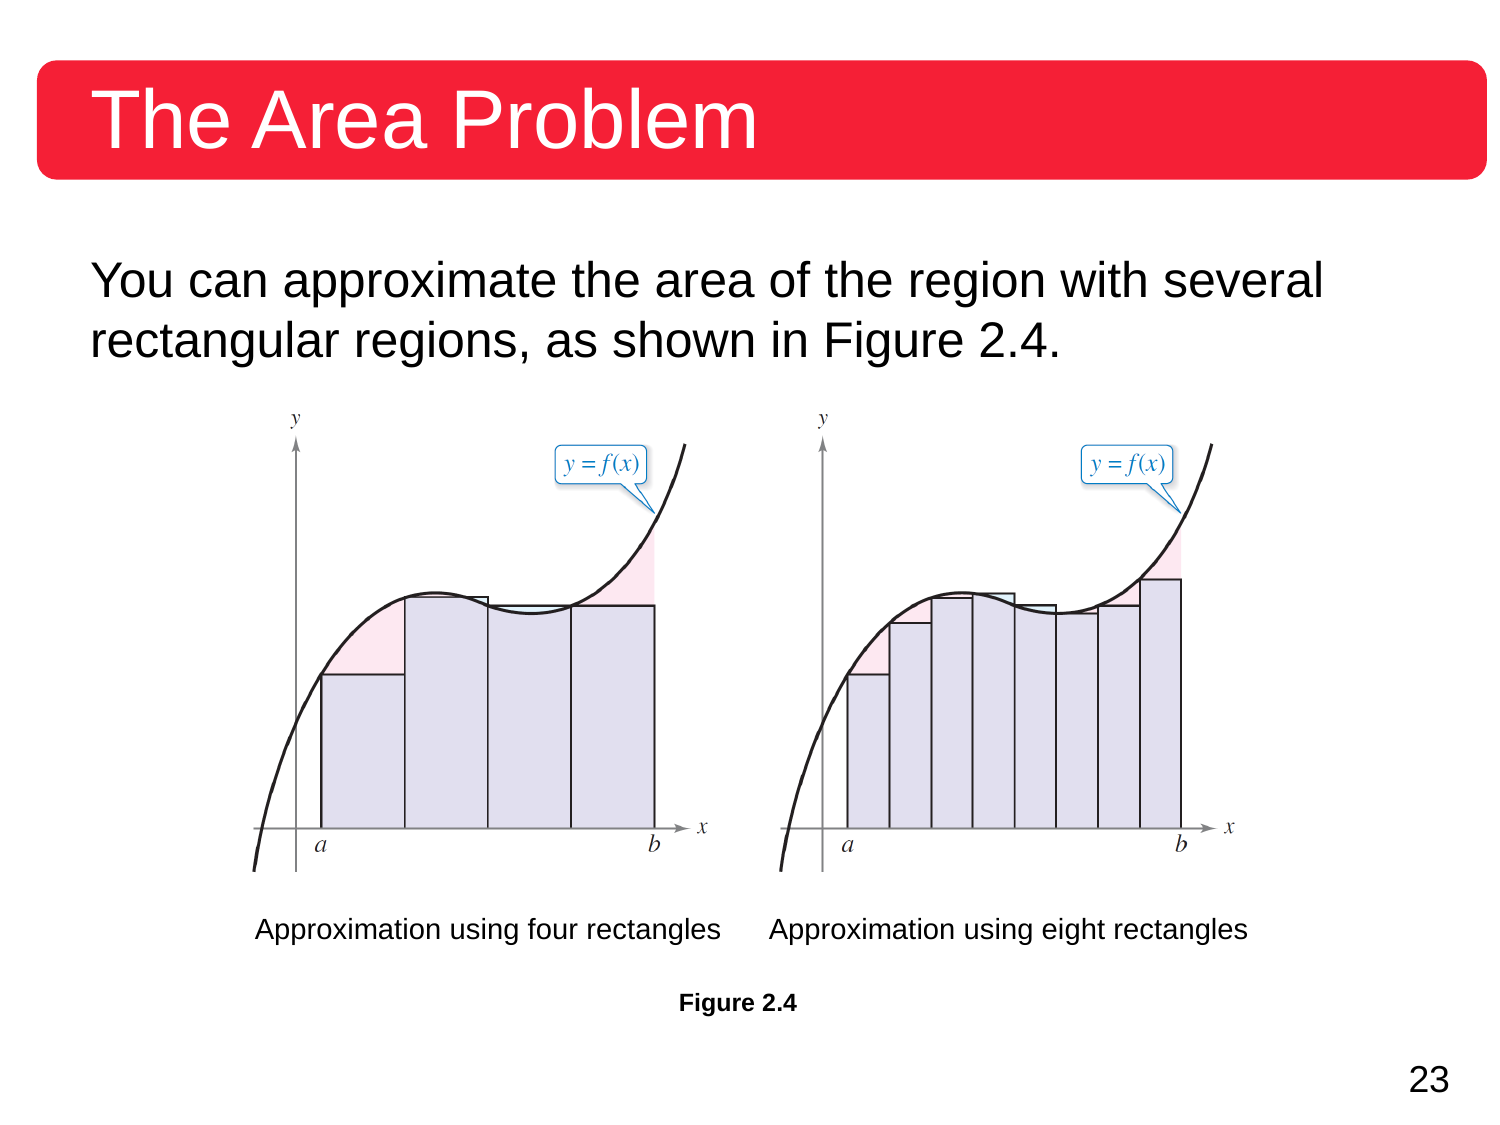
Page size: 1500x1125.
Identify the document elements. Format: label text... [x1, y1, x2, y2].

text_box Approximation using four rectangles [240, 902, 738, 953]
list You can approximate the area of the region with several rectangular regions, as shown in Figure 2.4. [74, 239, 1438, 1076]
title The Area Problem [74, 56, 1439, 173]
text_box Approximation using eight rectangles [753, 902, 1264, 953]
picture [240, 399, 1251, 885]
text_box Figure 2.4 [664, 979, 813, 1024]
